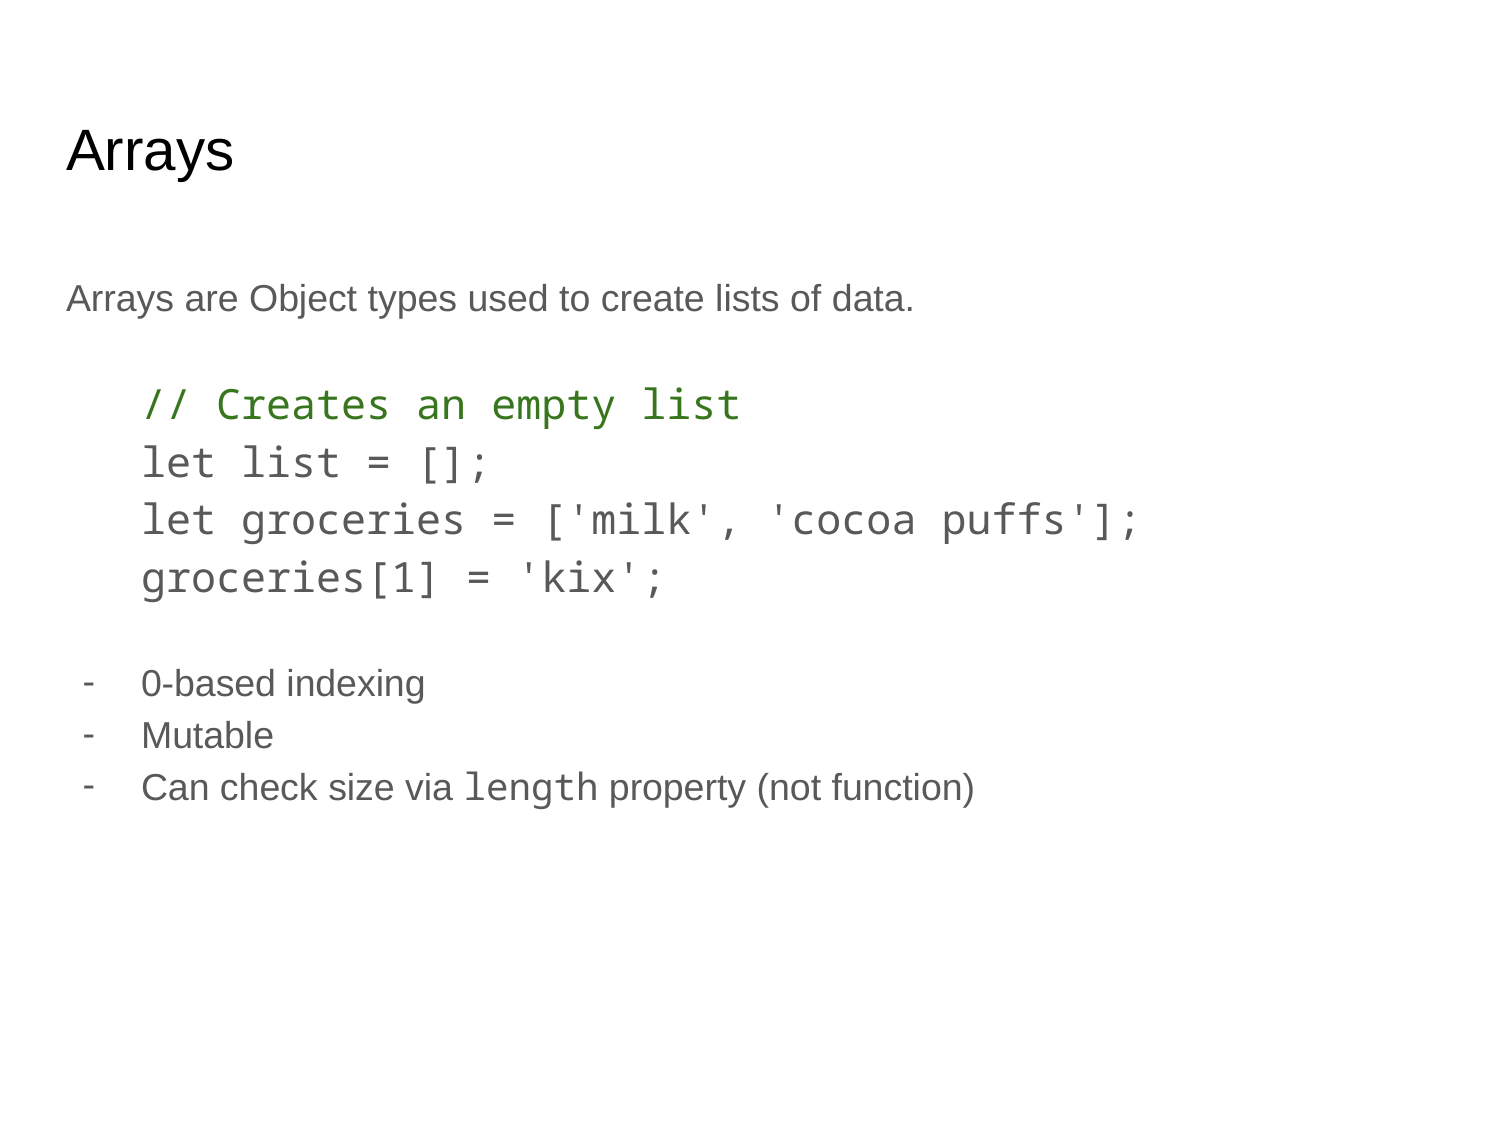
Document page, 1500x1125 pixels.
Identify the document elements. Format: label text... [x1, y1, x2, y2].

title Arrays [51, 97, 1449, 223]
list Arrays are Object types used to create lists of data. // Creates an empty list let list = []; let groceries = ['milk', 'cocoa puffs']; groceries[1] = 'kix'; 0-based indexing Mutable Can check size via length property (not function) [51, 252, 1449, 1000]
